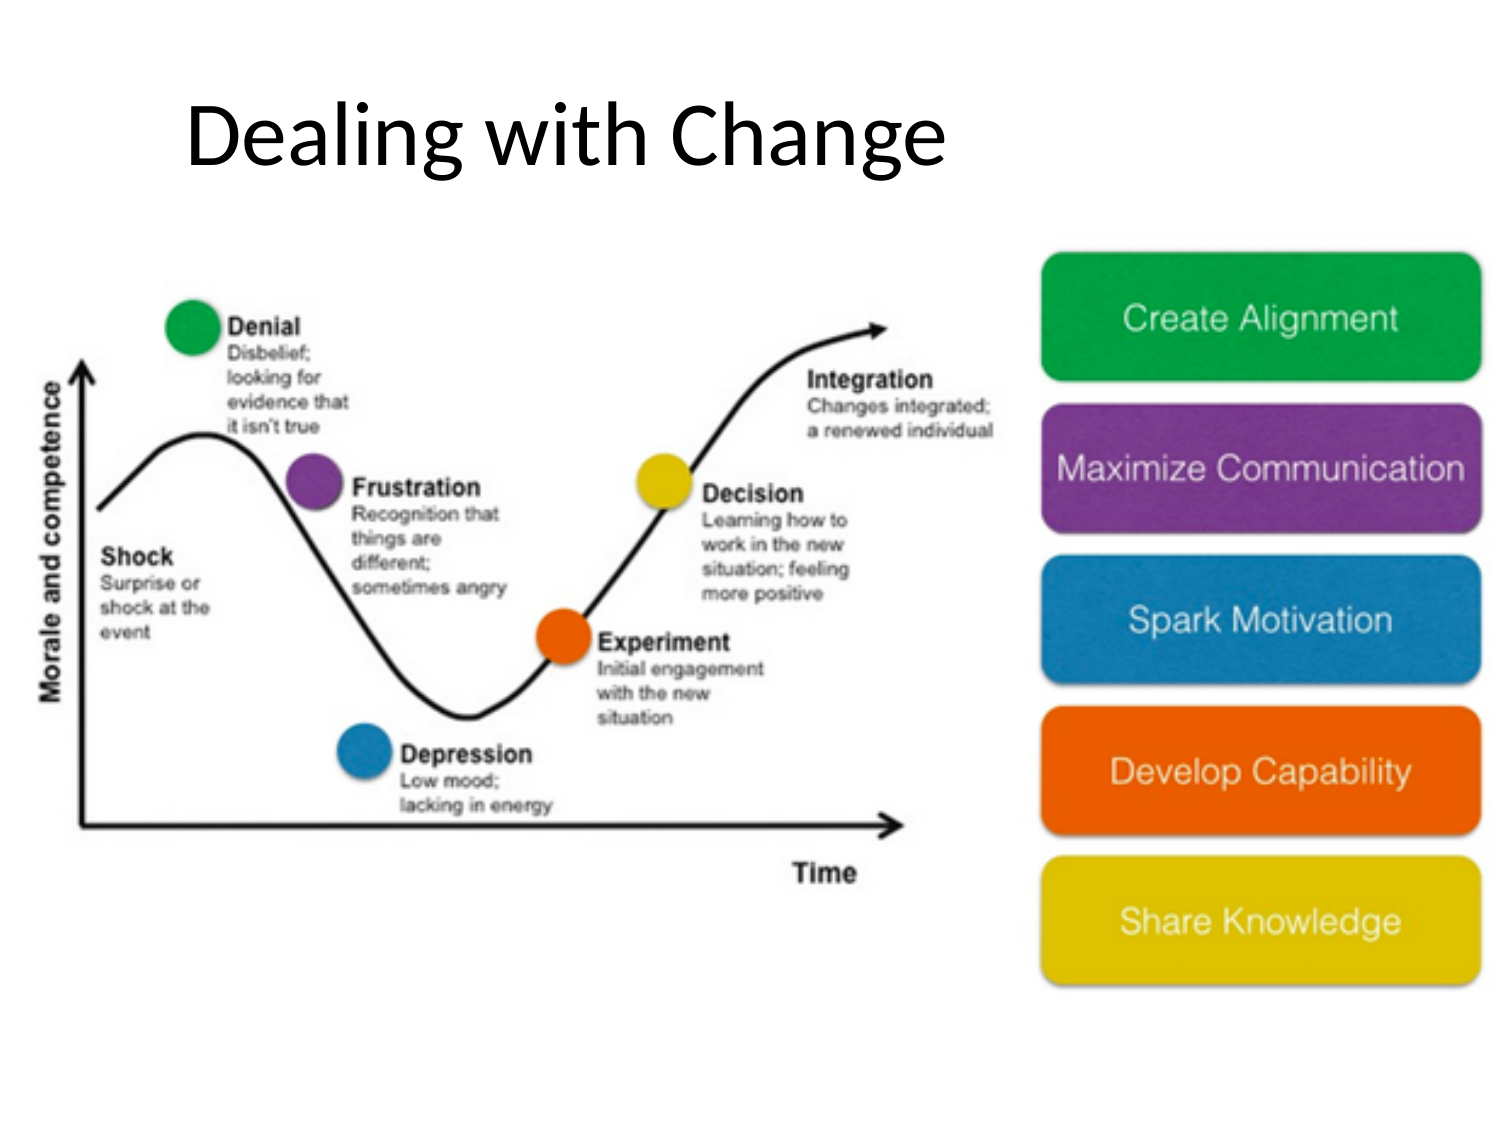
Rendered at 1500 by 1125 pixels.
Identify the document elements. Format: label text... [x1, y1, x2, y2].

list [0, 231, 1500, 1006]
text_box Dealing with Change [170, 66, 1404, 192]
